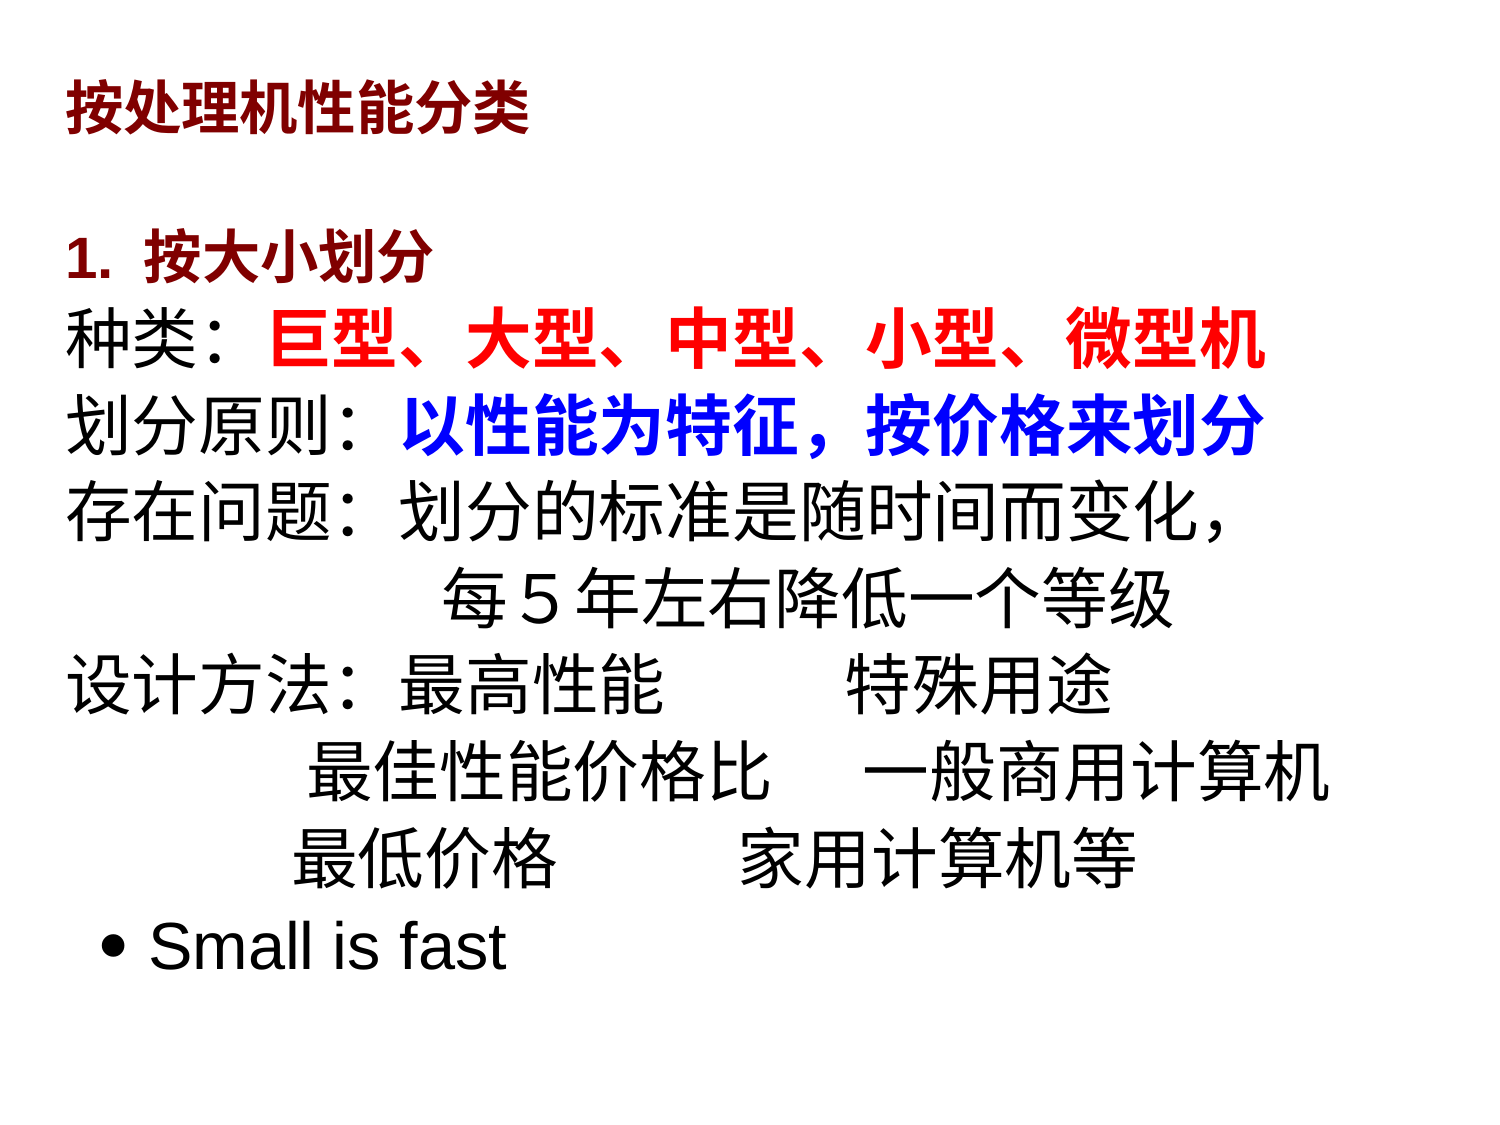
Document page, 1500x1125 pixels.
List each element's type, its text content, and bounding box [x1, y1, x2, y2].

title 按处理机性能分类 [50, 24, 1463, 188]
list 1. 按大小划分 种类：巨型、大型、中型、小型、微型机 划分原则：以性能为特征，按价格来划分 存在问题：划分的标准是随时间而变化， 每５年左右降低一个等级 设计方法：最高性能 特殊用途 最佳性能价格比 一般商用计算机 最低价格 家用计算机等  Small is fast [50, 212, 1450, 1038]
